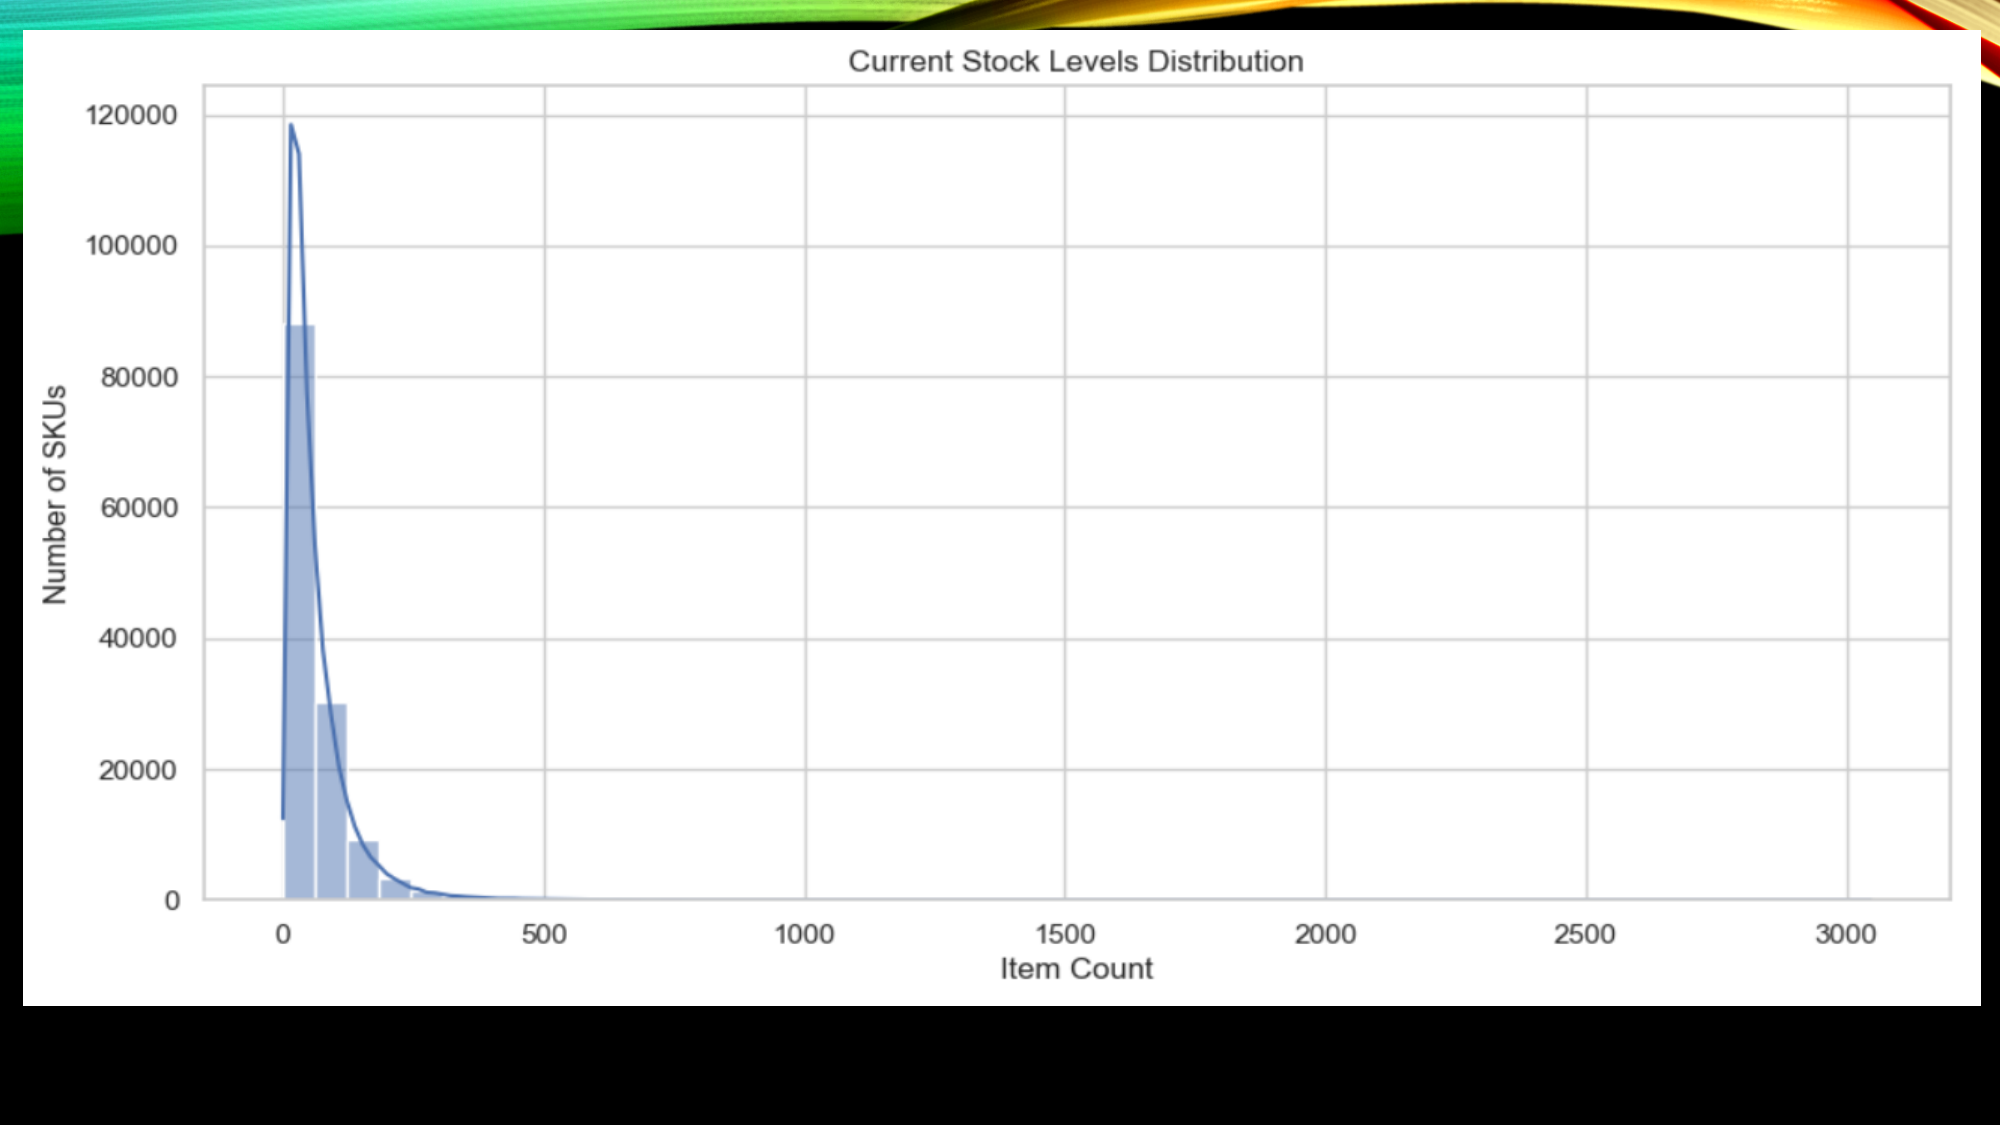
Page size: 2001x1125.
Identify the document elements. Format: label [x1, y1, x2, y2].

picture [0, 0, 2000, 1007]
